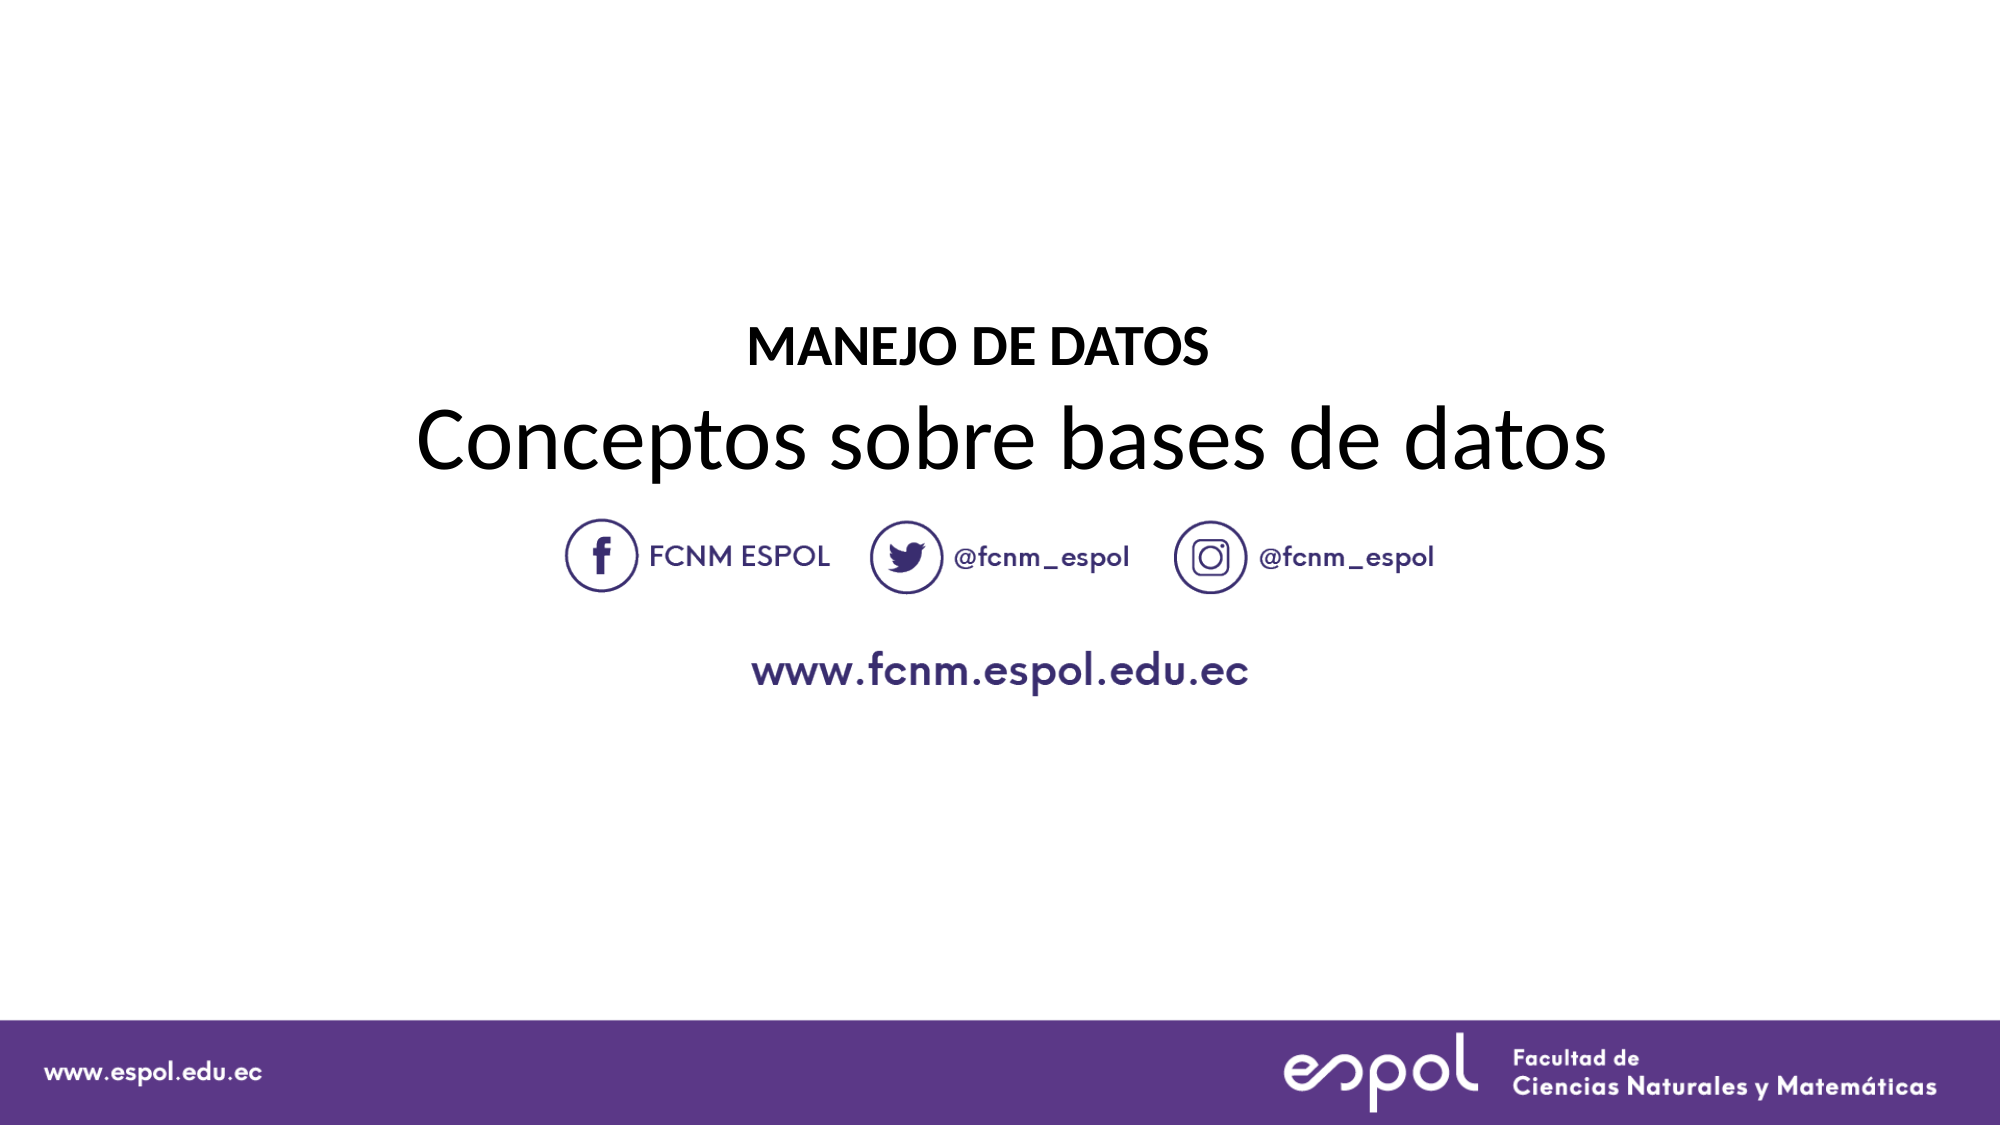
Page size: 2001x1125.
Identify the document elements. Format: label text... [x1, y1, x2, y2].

text_box Conceptos sobre bases de datos [150, 383, 1876, 509]
text_box MANEJO DE DATOS [115, 307, 1841, 397]
picture [0, 0, 2000, 1125]
